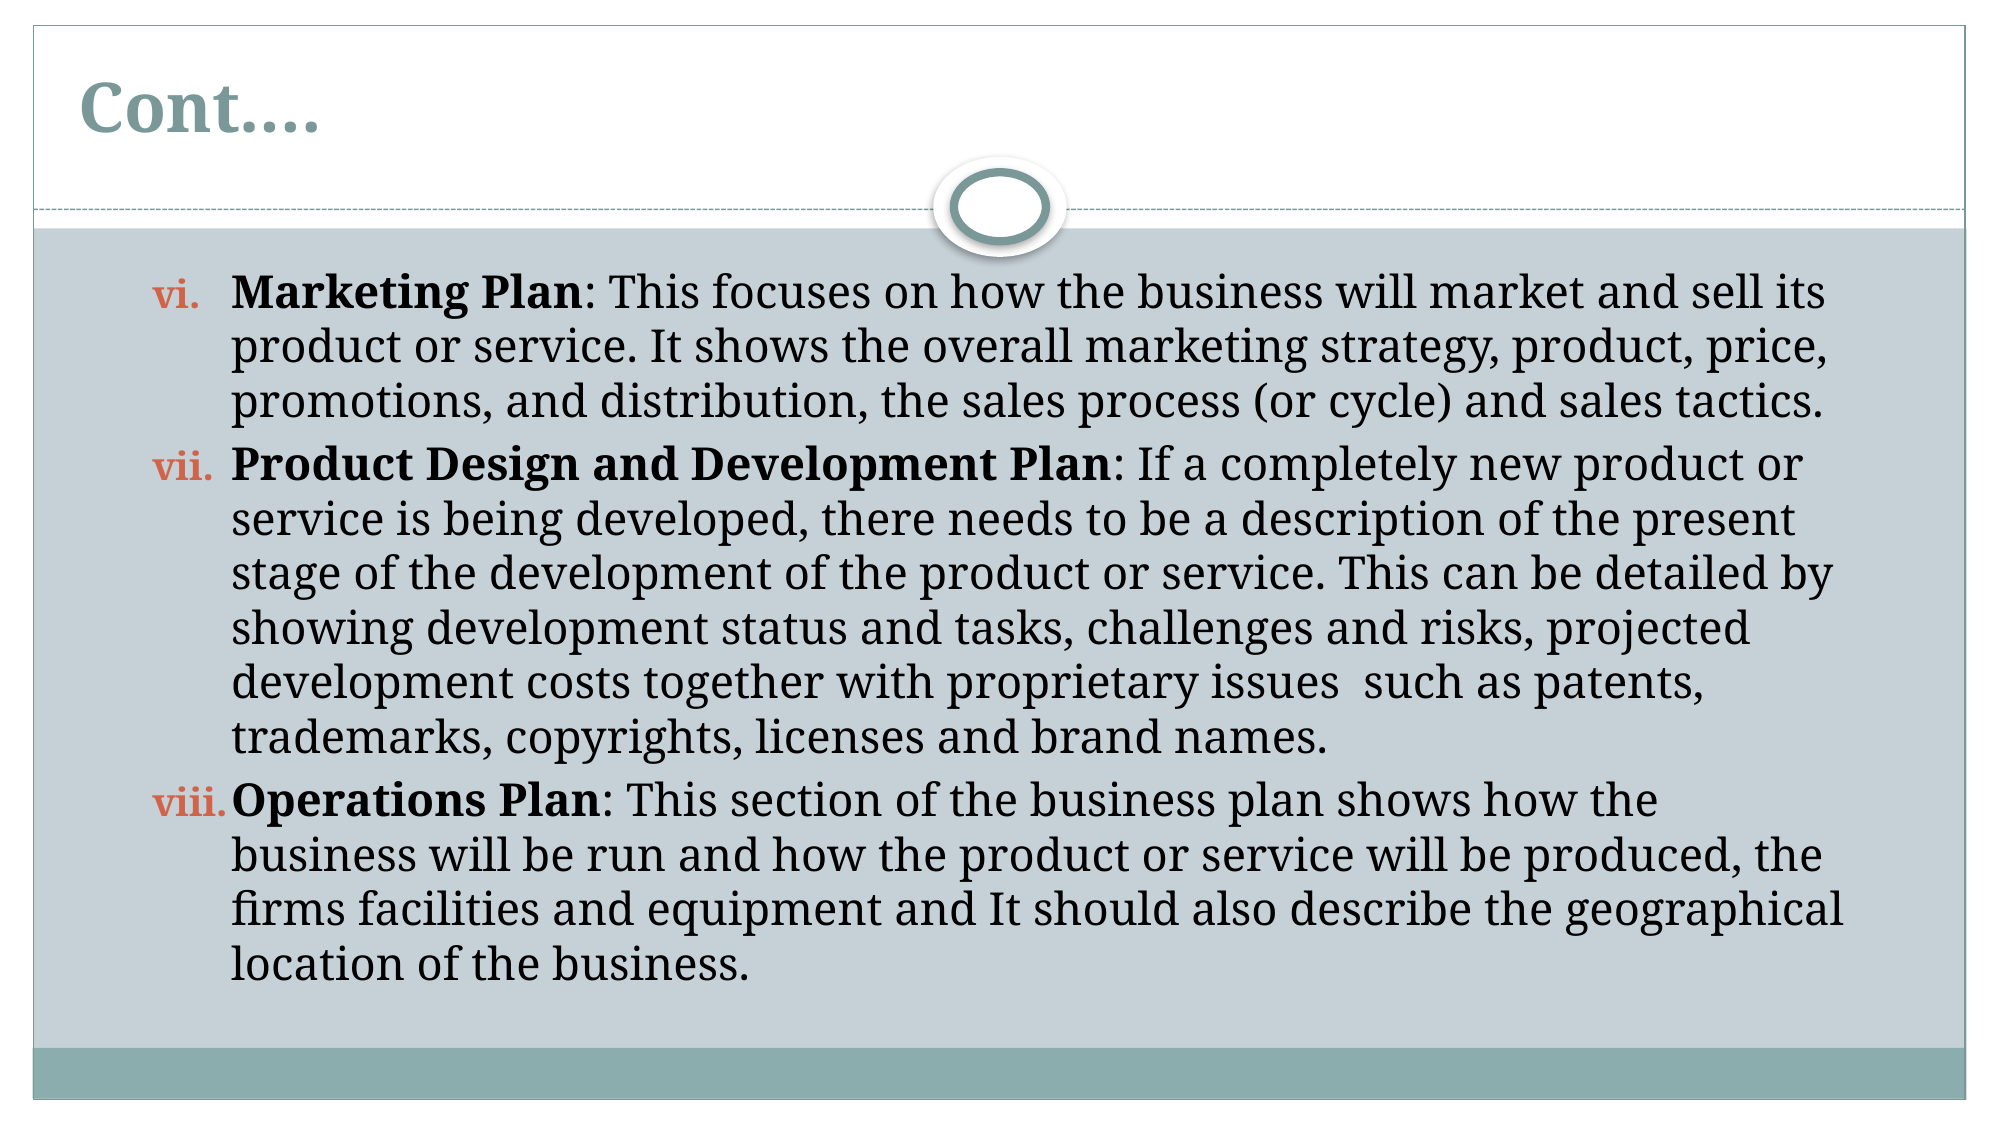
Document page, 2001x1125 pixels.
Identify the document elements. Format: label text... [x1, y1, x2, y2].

list Marketing Plan: This focuses on how the business will market and sell its product or service. It shows the overall marketing strategy, product, price, promotions, and distribution, the sales process (or cycle) and sales tactics. Product Design and Development Plan: If a completely new product or service is being developed, there needs to be a description of the present stage of the development of the product or service. This can be detailed by showing development status and tasks, challenges and risks, projected development costs together with proprietary issues such as patents, trademarks, copyrights, licenses and brand names. Operations Plan: This section of the business plan shows how the business will be run and how the product or service will be produced, the firms facilities and equipment and It should also describe the geographical location of the business. [137, 255, 1863, 1053]
title Cont.… [63, 26, 1850, 155]
